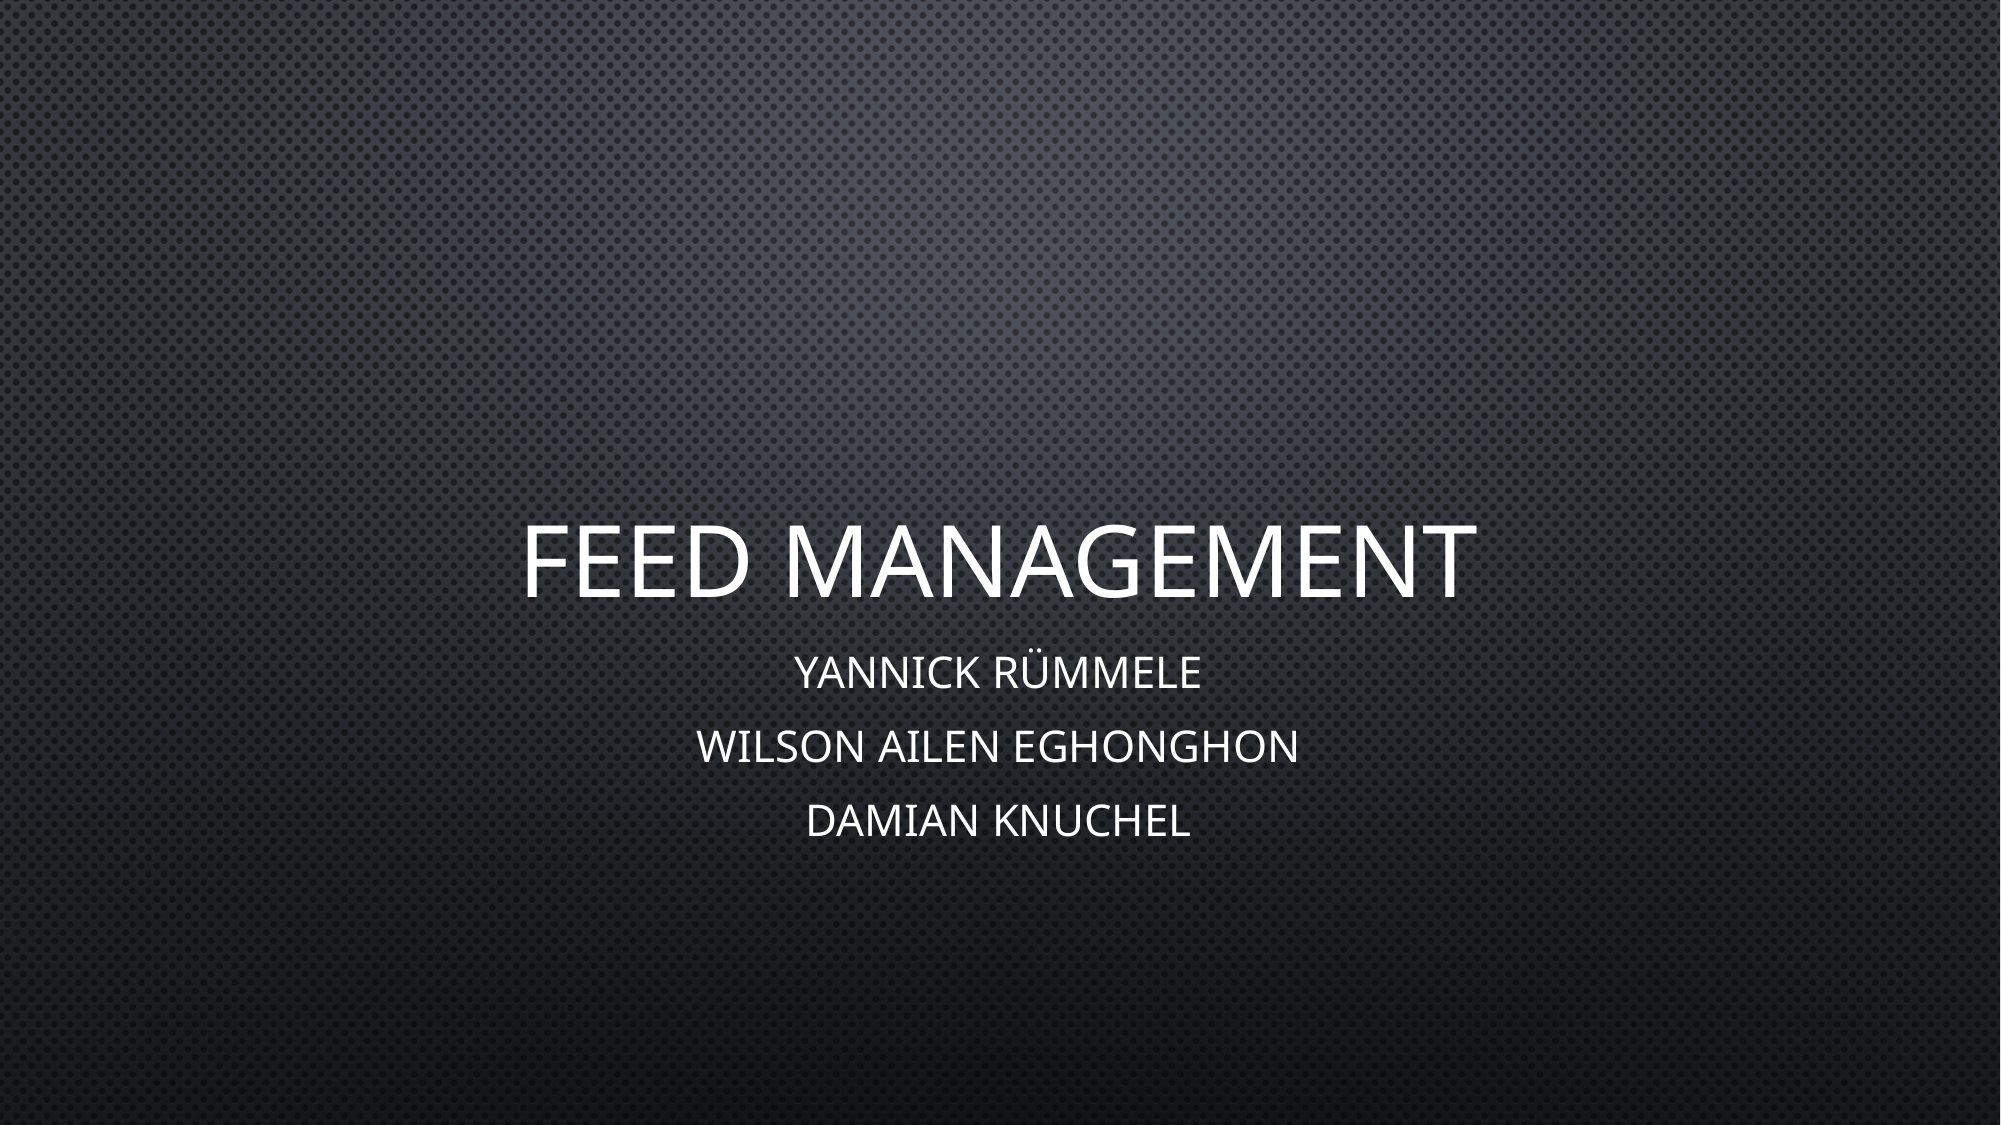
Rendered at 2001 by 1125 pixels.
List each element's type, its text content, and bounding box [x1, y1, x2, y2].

subtitle Yannick Rümmele Wilson Ailen Eghonghon Damian knuchel [287, 637, 1711, 950]
title Feed Management [287, 99, 1711, 625]
